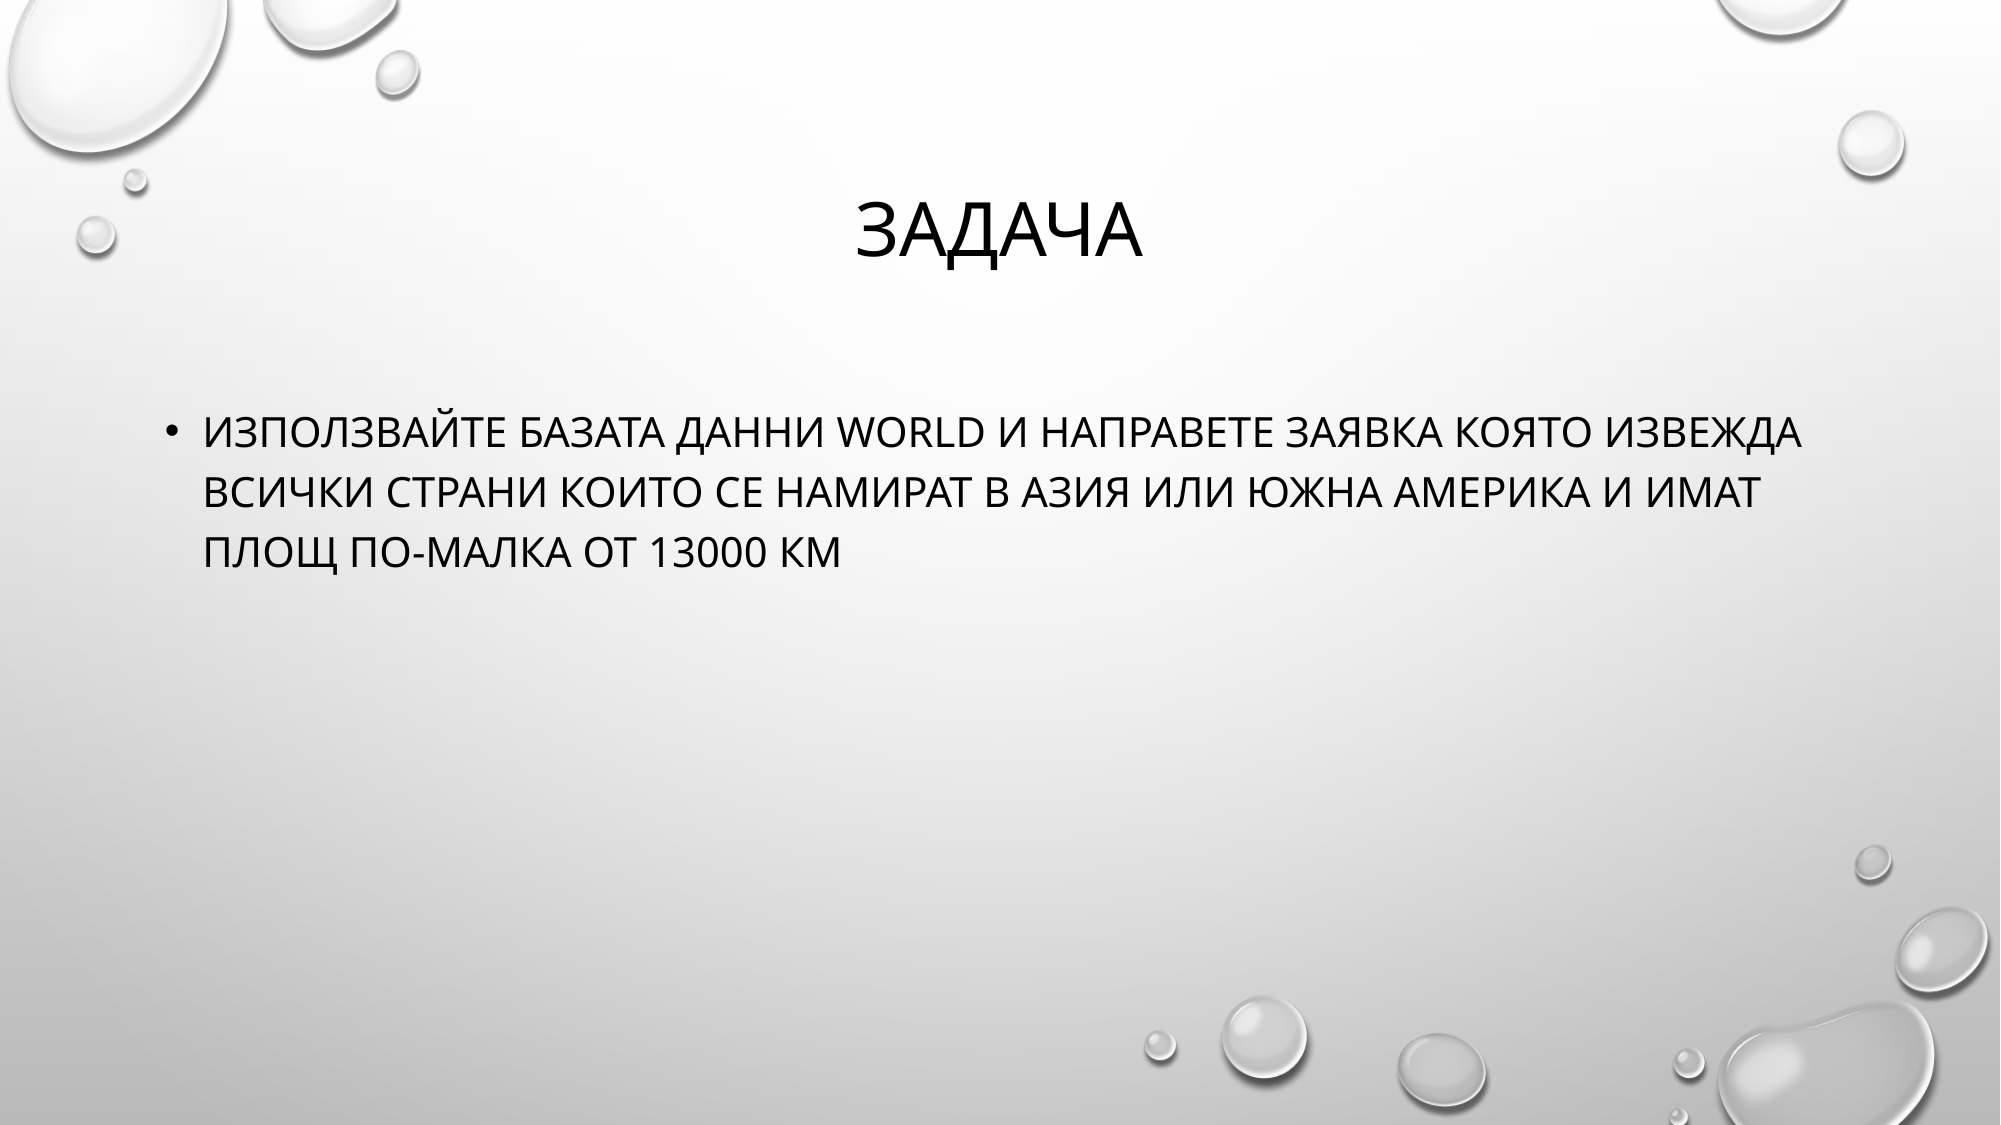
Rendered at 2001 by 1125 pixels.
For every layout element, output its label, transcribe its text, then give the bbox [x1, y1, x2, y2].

list Използвайте базата данни world И направете заявка която извежда всички страни които се намират в азия или южна америка и имат площ по-малка от 13000 км [149, 388, 1850, 950]
title задача [149, 101, 1851, 364]
picture [0, 0, 2000, 1125]
